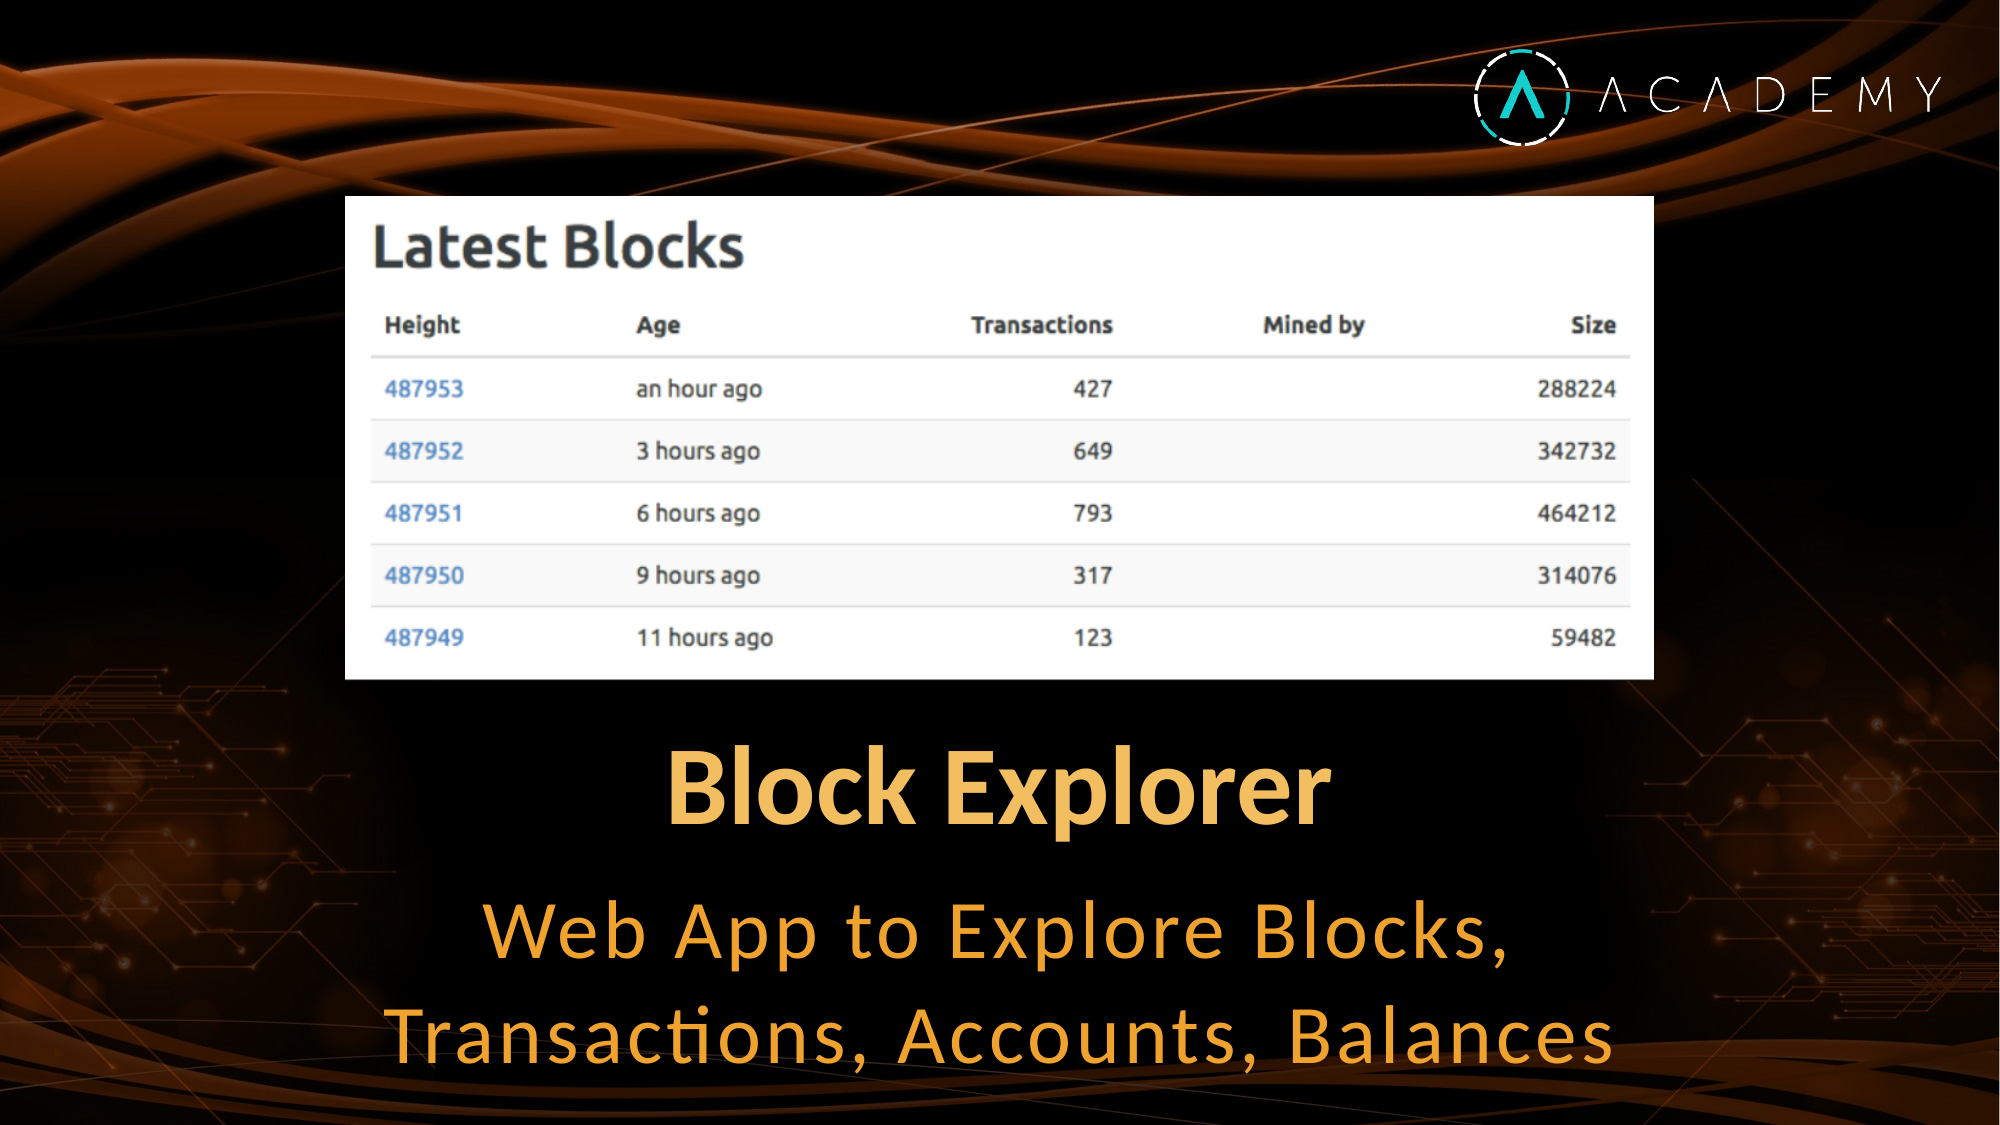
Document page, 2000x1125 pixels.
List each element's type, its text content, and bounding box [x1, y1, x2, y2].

picture [0, 0, 2000, 1125]
list Web App to Explore Blocks, Transactions, Accounts, Balances [149, 864, 1850, 1089]
title Block Explorer [149, 720, 1850, 855]
